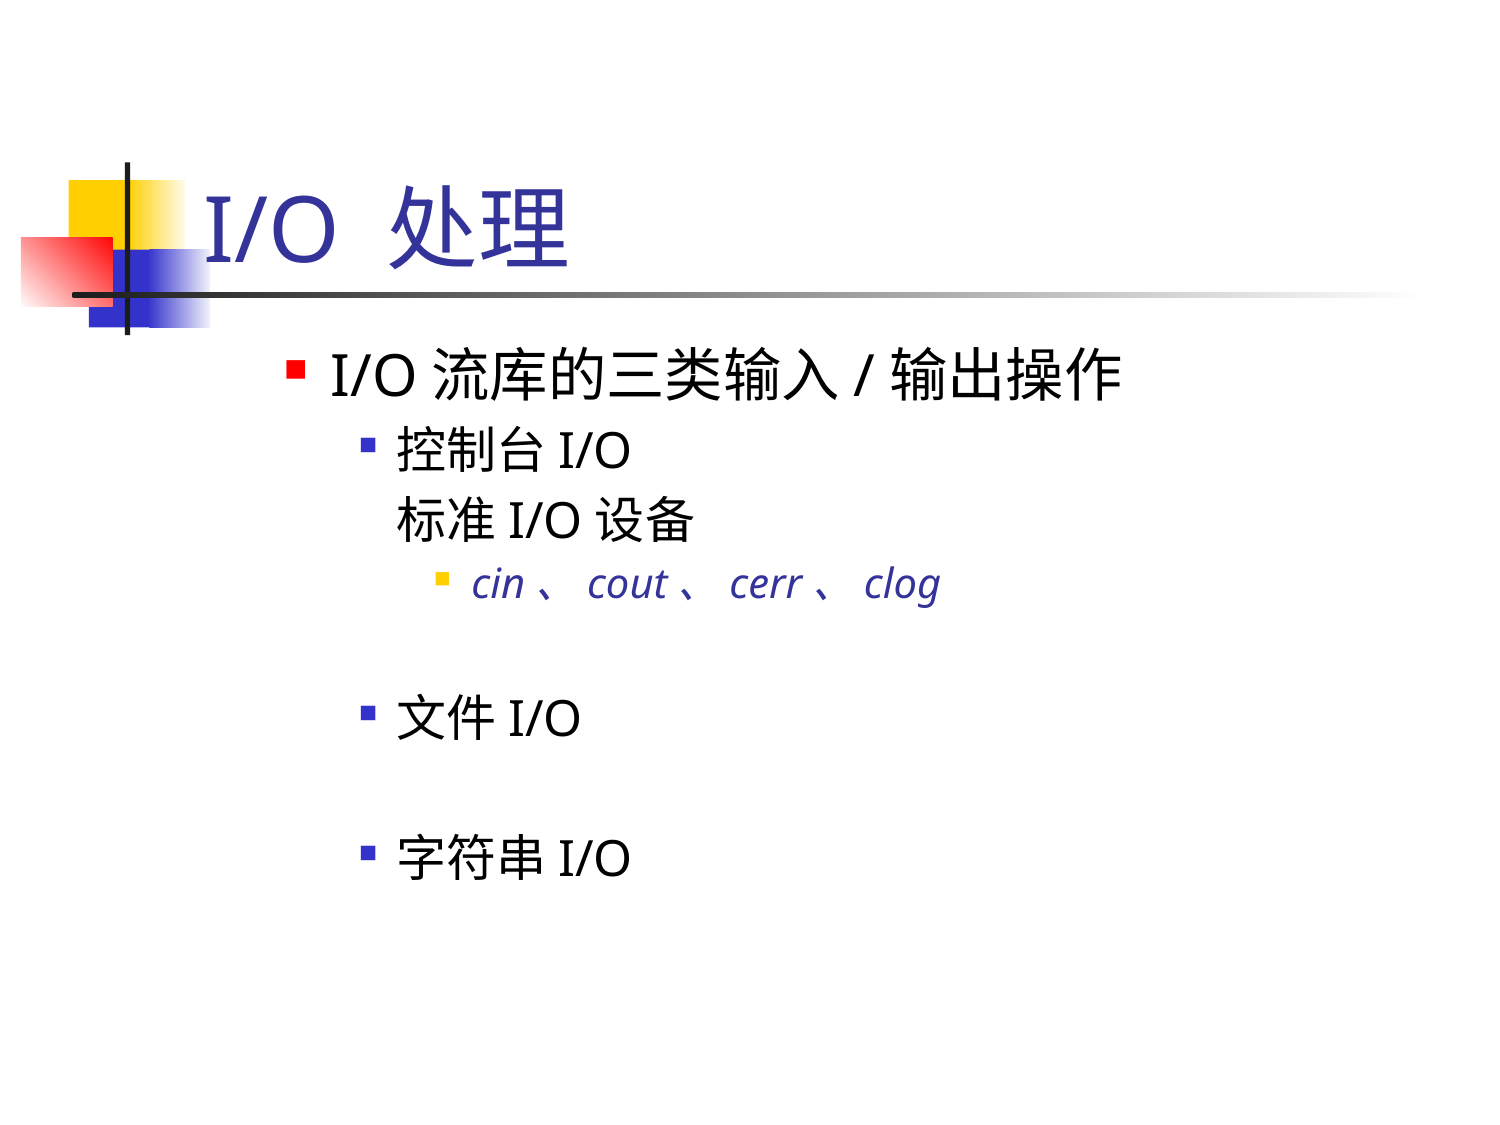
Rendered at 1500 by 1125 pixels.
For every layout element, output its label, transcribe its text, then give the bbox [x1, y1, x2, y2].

title I/O 处理 [188, 101, 1468, 289]
list I/O流库的三类输入/输出操作 控制台I/O 标准I/O设备 cin、cout、cerr、clog 文件I/O 字符串I/O [193, 331, 1469, 1006]
